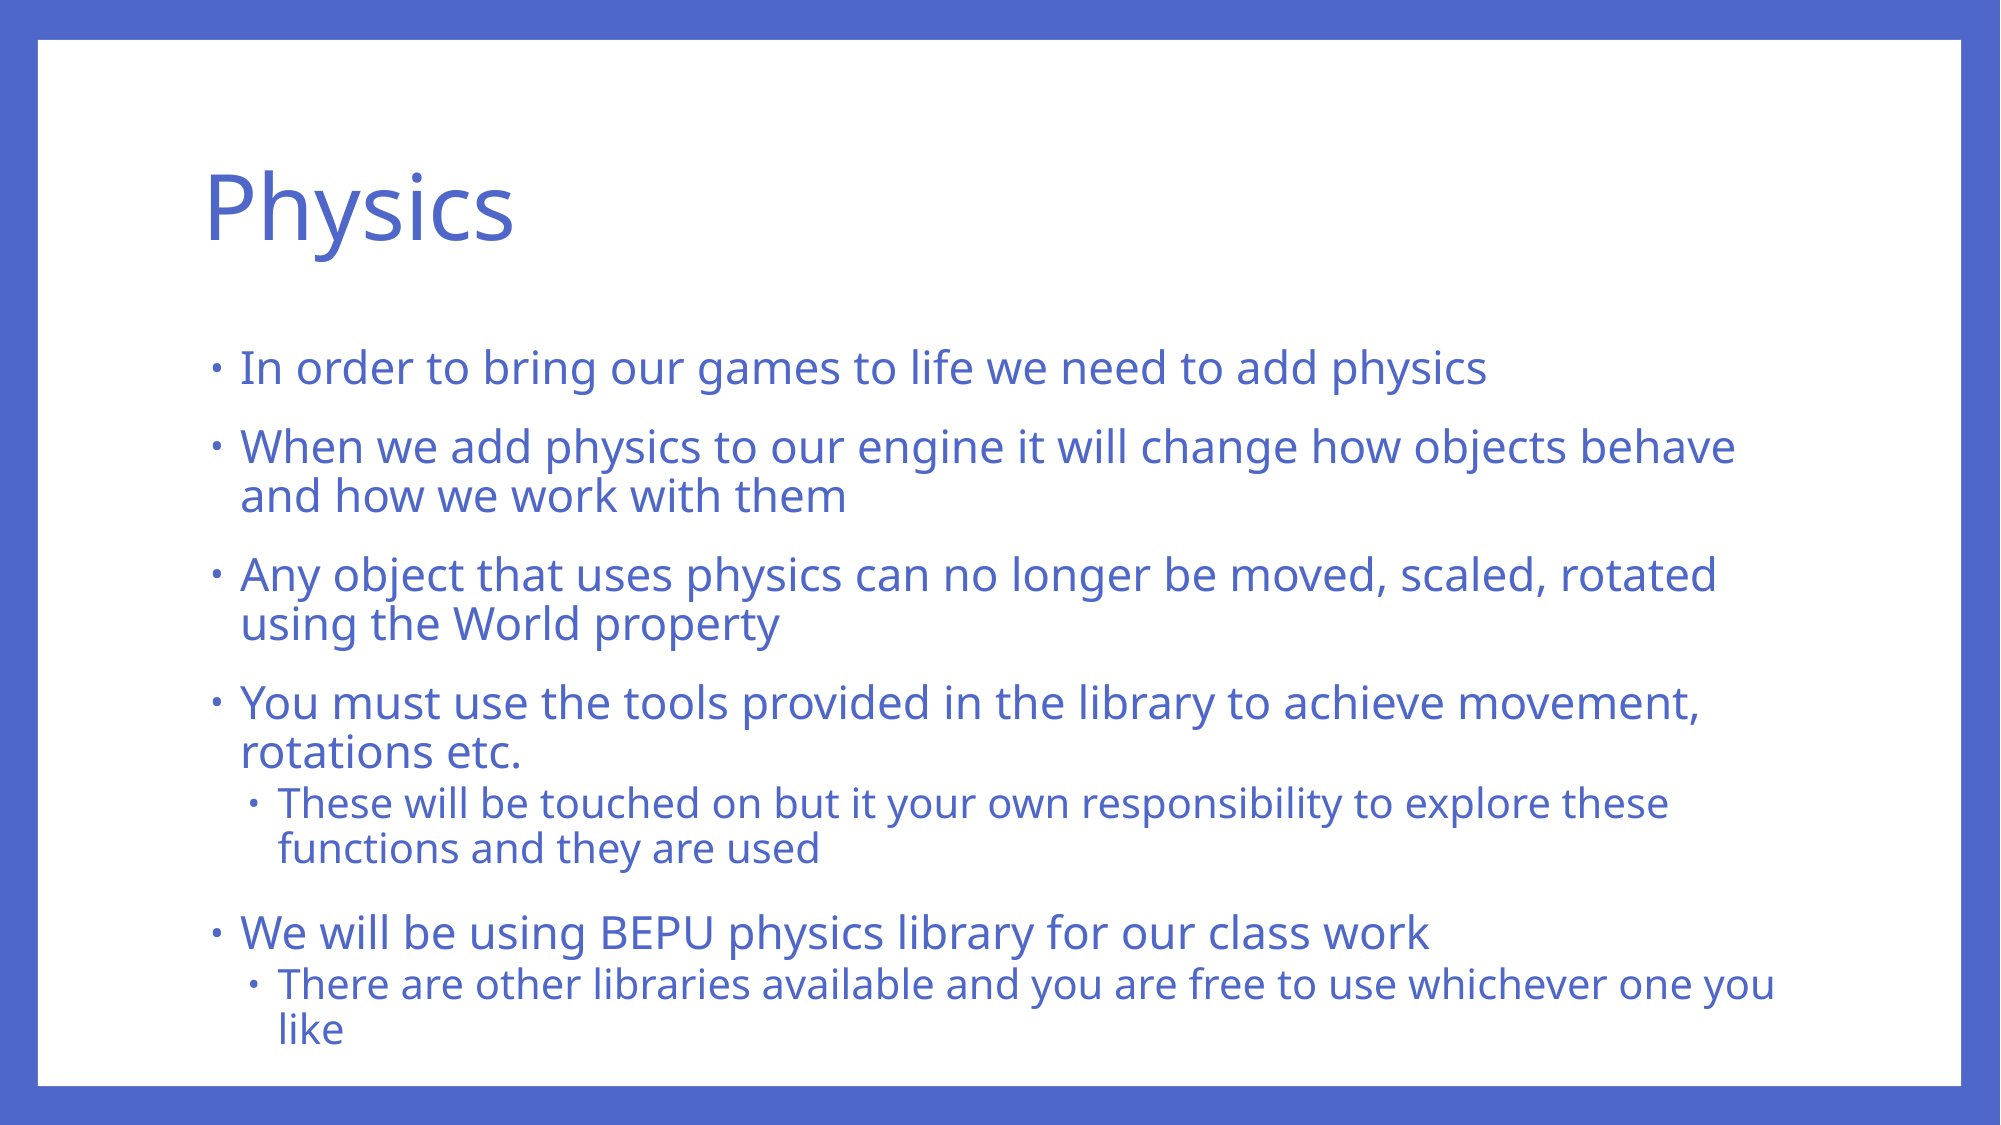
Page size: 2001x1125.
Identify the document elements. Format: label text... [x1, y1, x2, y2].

list In order to bring our games to life we need to add physics When we add physics to our engine it will change how objects behave and how we work with them Any object that uses physics can no longer be moved, scaled, rotated using the World property You must use the tools provided in the library to achieve movement, rotations etc. These will be touched on but it your own responsibility to explore these functions and they are used We will be using BEPU physics library for our class work There are other libraries available and you are free to use whichever one you like [187, 337, 1808, 1000]
title Physics [187, 99, 1808, 323]
